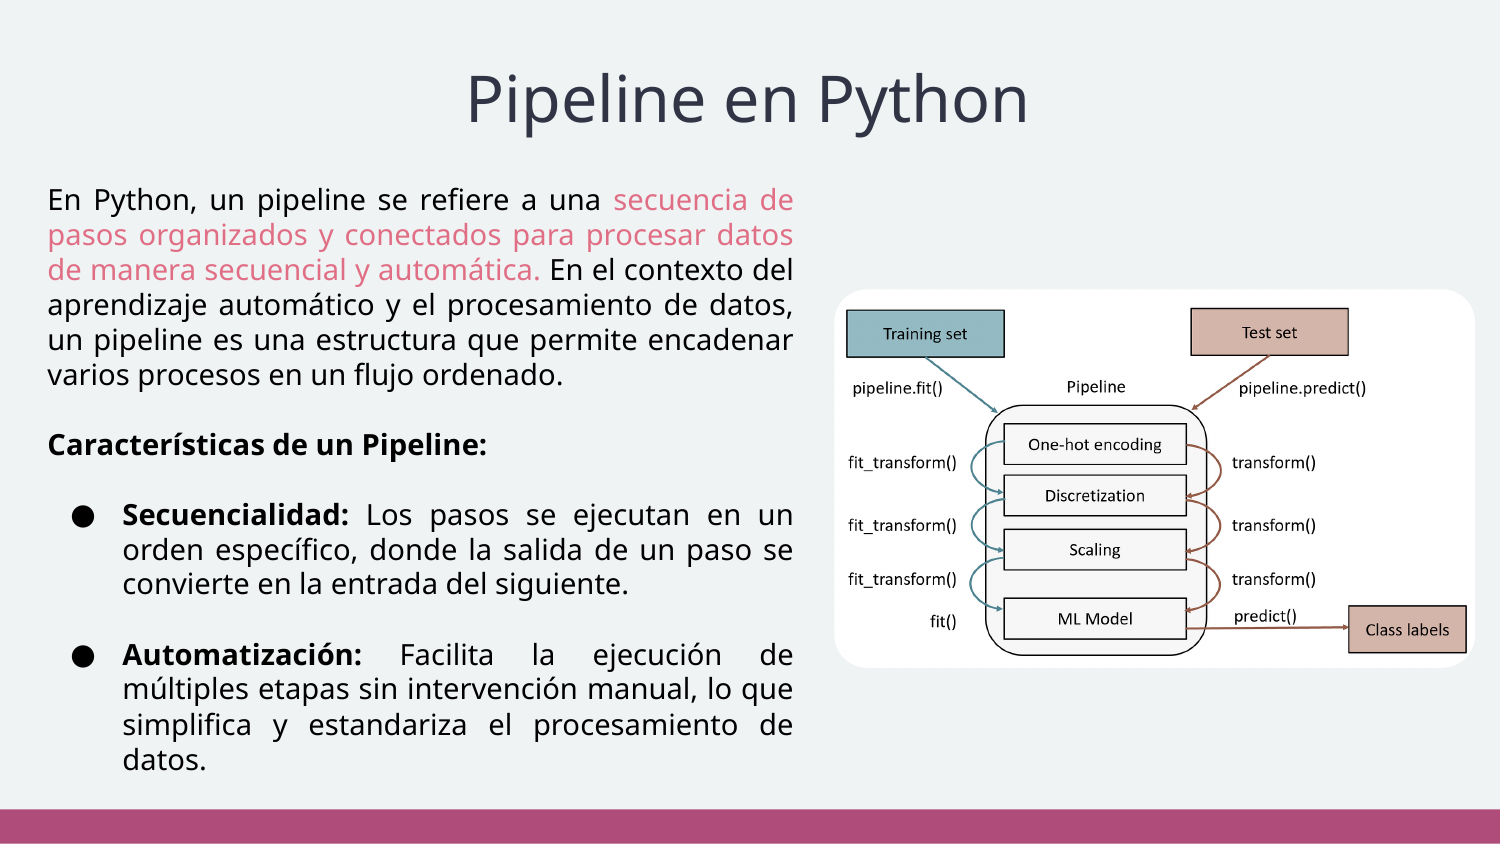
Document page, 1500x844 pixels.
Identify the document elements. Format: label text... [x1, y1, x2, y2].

title Pipeline en Python [46, 42, 1450, 168]
picture [834, 289, 1476, 669]
text_box En Python, un pipeline se refiere a una secuencia de pasos organizados y conectados para procesar datos de manera secuencial y automática. En el contexto del aprendizaje automático y el procesamiento de datos, un pipeline es una estructura que permite encadenar varios procesos en un flujo ordenado. Características de un Pipeline: Secuencialidad: Los pasos se ejecutan en un orden específico, donde la salida de un paso se convierte en la entrada del siguiente. Automatización: Facilita la ejecución de múltiples etapas sin intervención manual, lo que simplifica y estandariza el procesamiento de datos. [32, 163, 810, 794]
